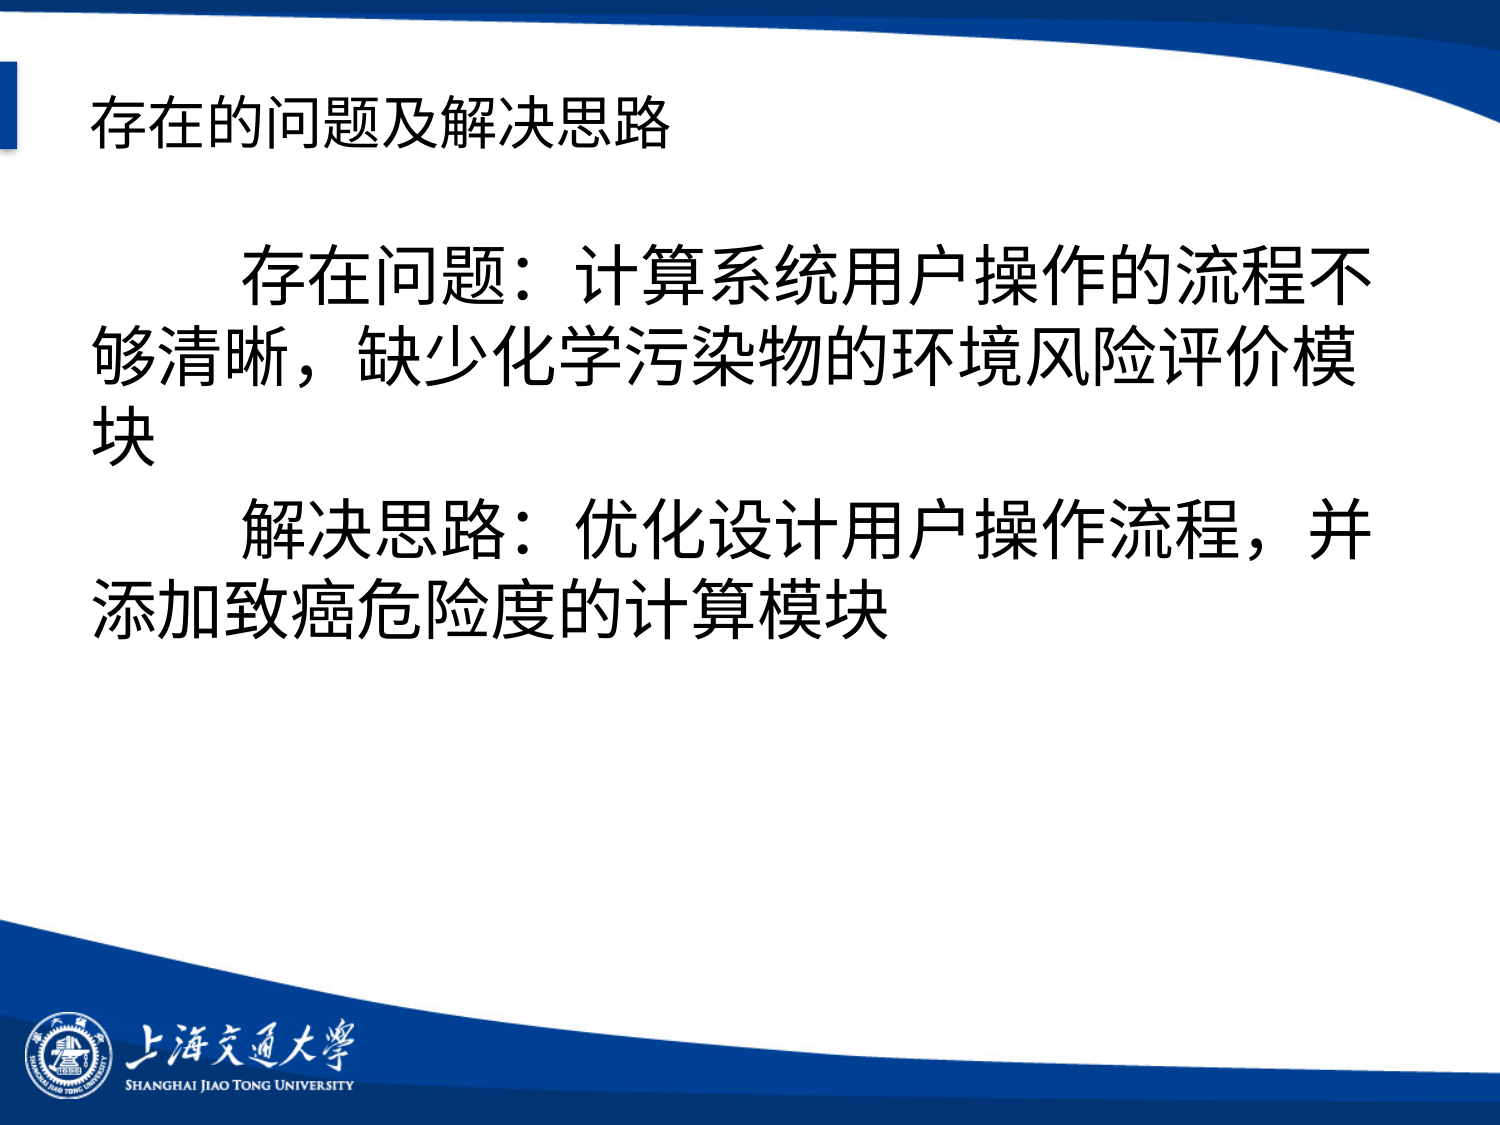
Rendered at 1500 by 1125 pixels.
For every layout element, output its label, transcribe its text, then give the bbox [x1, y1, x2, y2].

list 存在问题：计算系统用户操作的流程不够清晰，缺少化学污染物的环境风险评价模块 解决思路：优化设计用户操作流程，并添加致癌危险度的计算模块 [75, 226, 1425, 1042]
picture [0, 0, 1500, 1125]
title 存在的问题及解决思路 [75, 78, 1112, 203]
